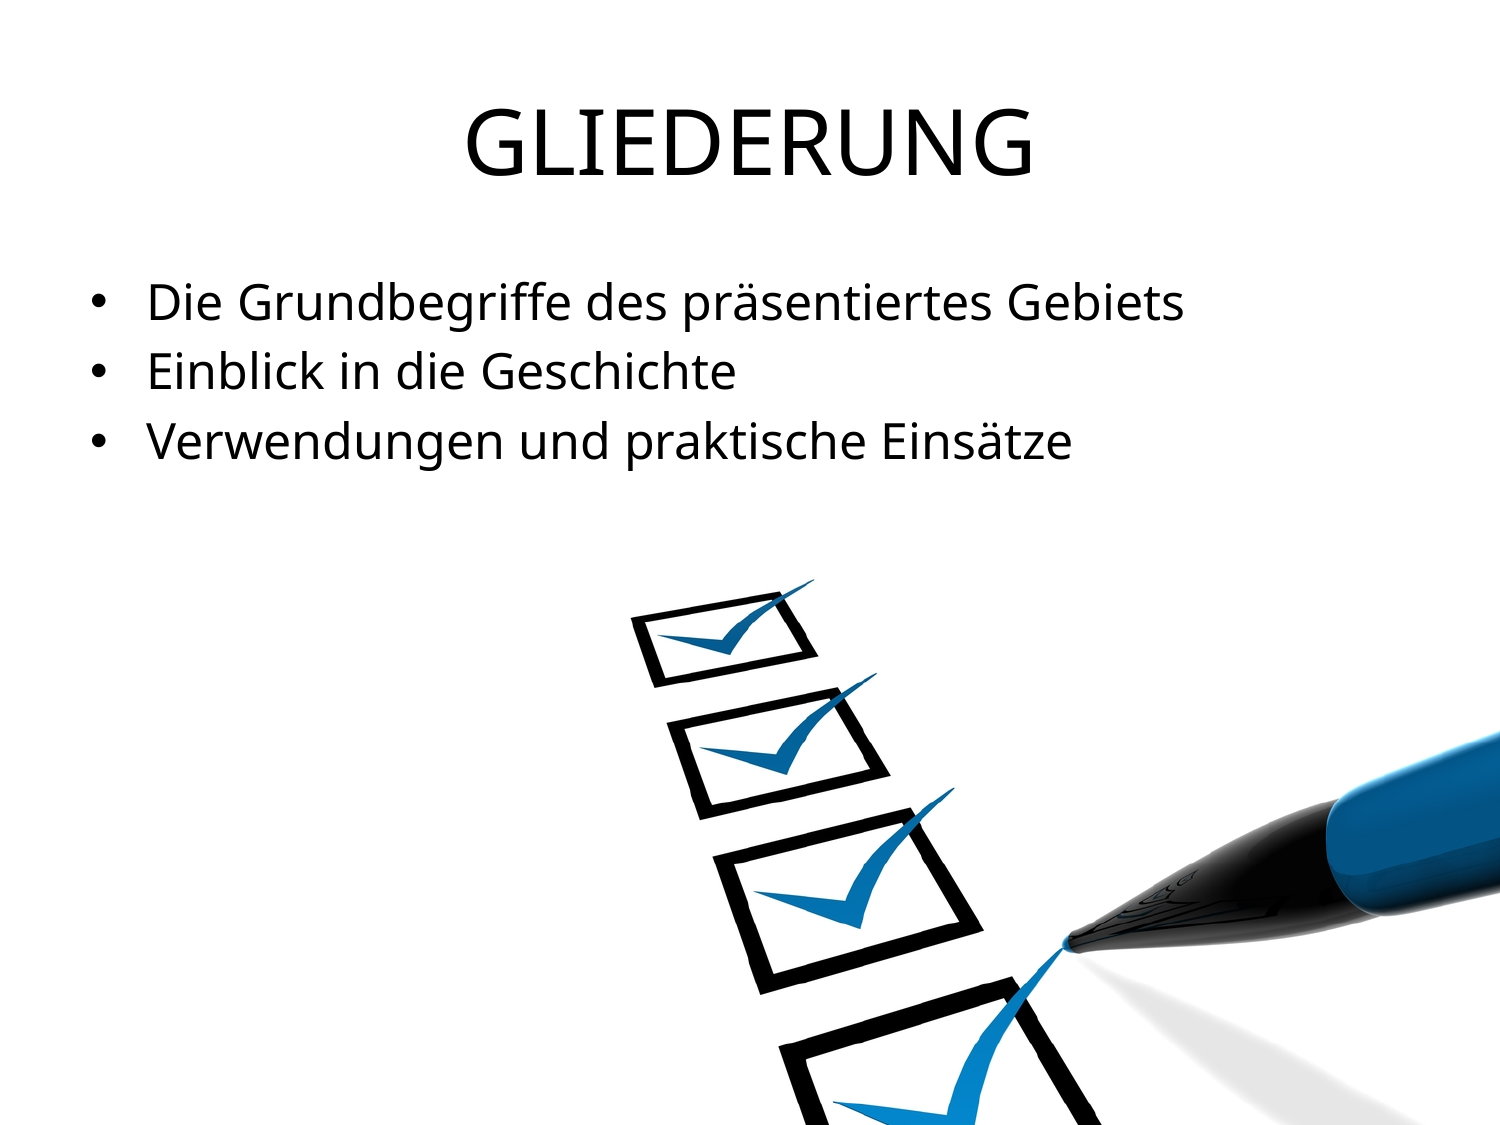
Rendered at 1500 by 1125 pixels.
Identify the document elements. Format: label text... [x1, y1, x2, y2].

picture [516, 562, 1500, 1125]
title GLIEDERUNG [75, 45, 1425, 233]
picture [969, 1065, 983, 1071]
list Die Grundbegriffe des präsentiertes Gebiets Einblick in die Geschichte Verwendungen und praktische Einsätze [75, 262, 1425, 1005]
picture [963, 1073, 975, 1079]
